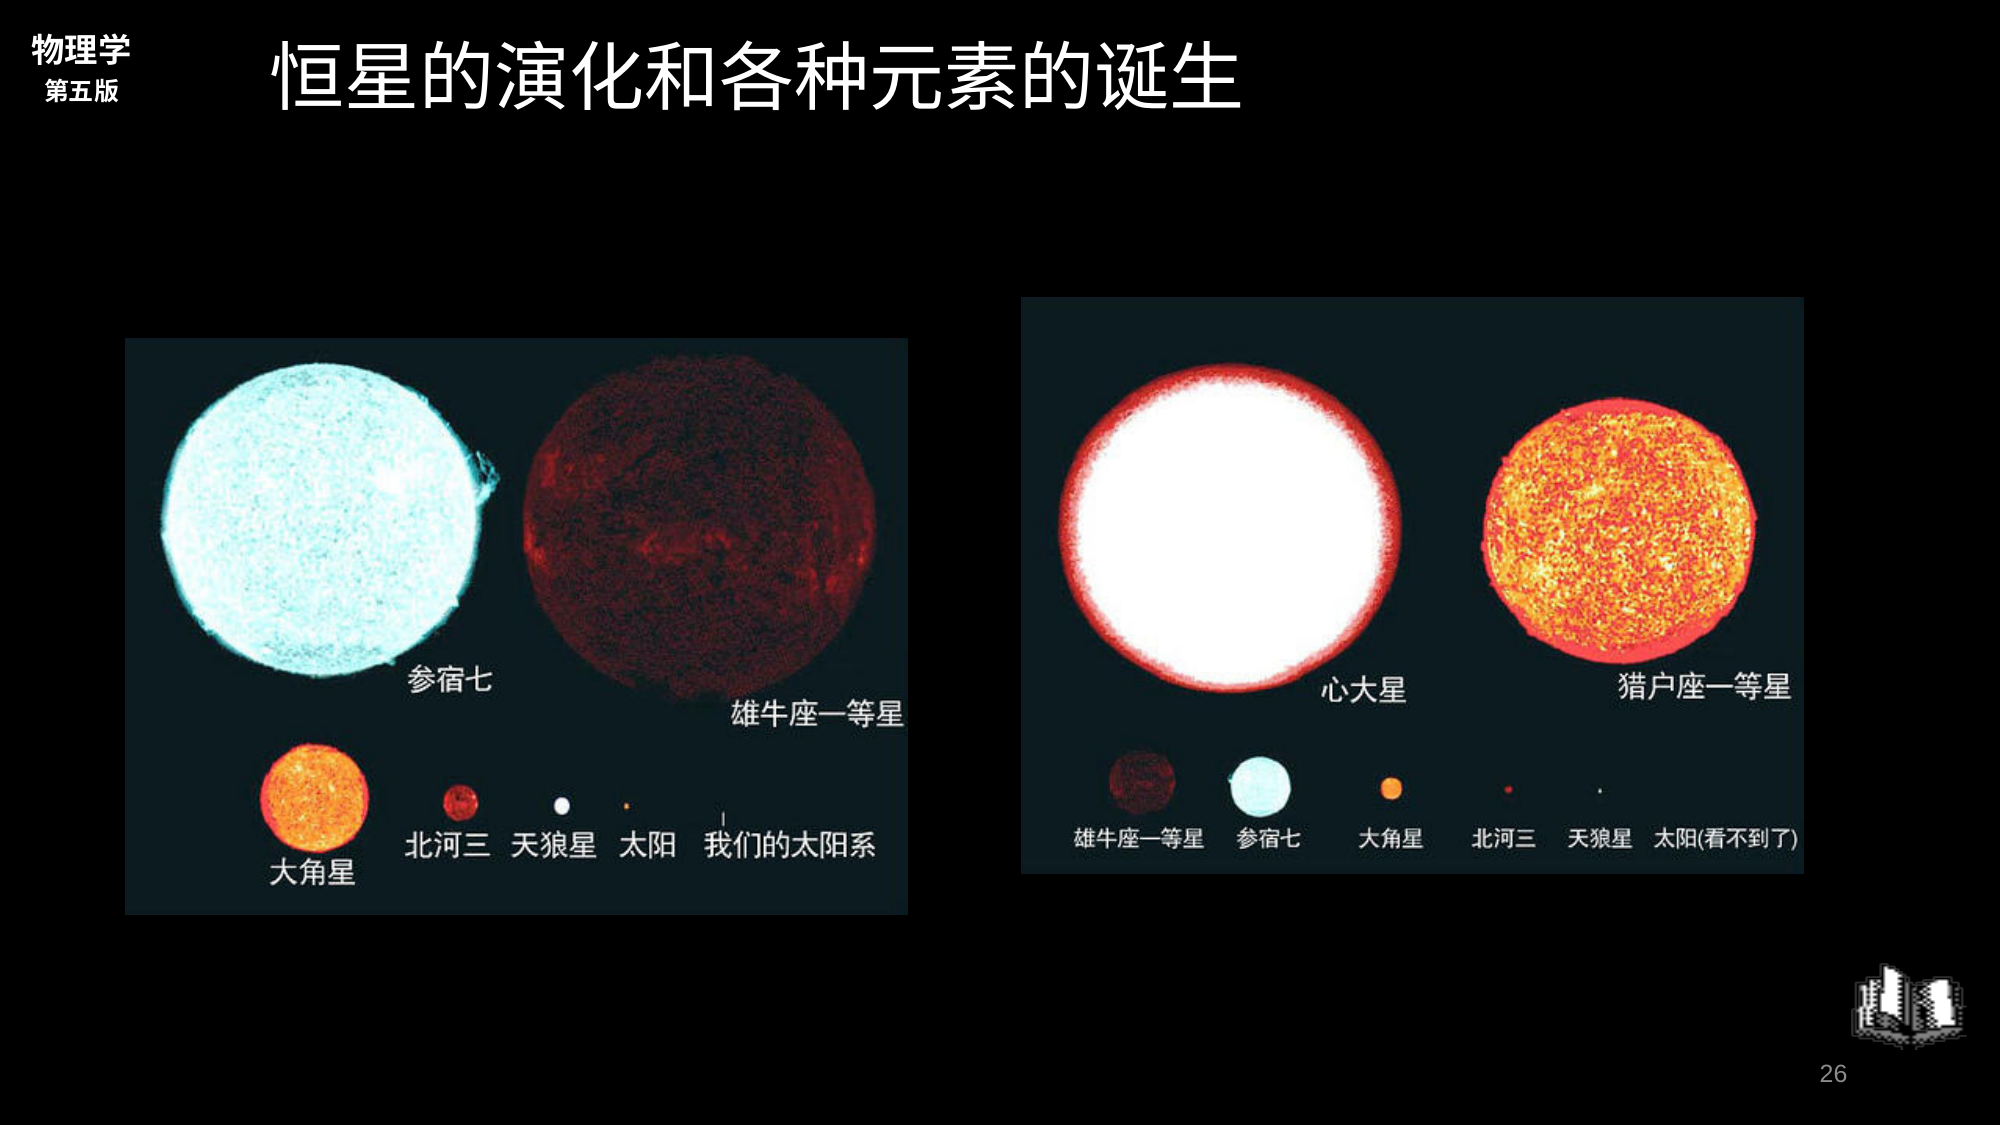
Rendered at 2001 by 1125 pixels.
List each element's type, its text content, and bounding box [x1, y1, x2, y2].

picture [1021, 297, 1804, 874]
picture [125, 338, 908, 915]
slide_number 26 [1412, 1042, 1863, 1103]
text_box 恒星的演化和各种元素的诞生 [254, 22, 1413, 128]
picture [1850, 962, 1967, 1050]
